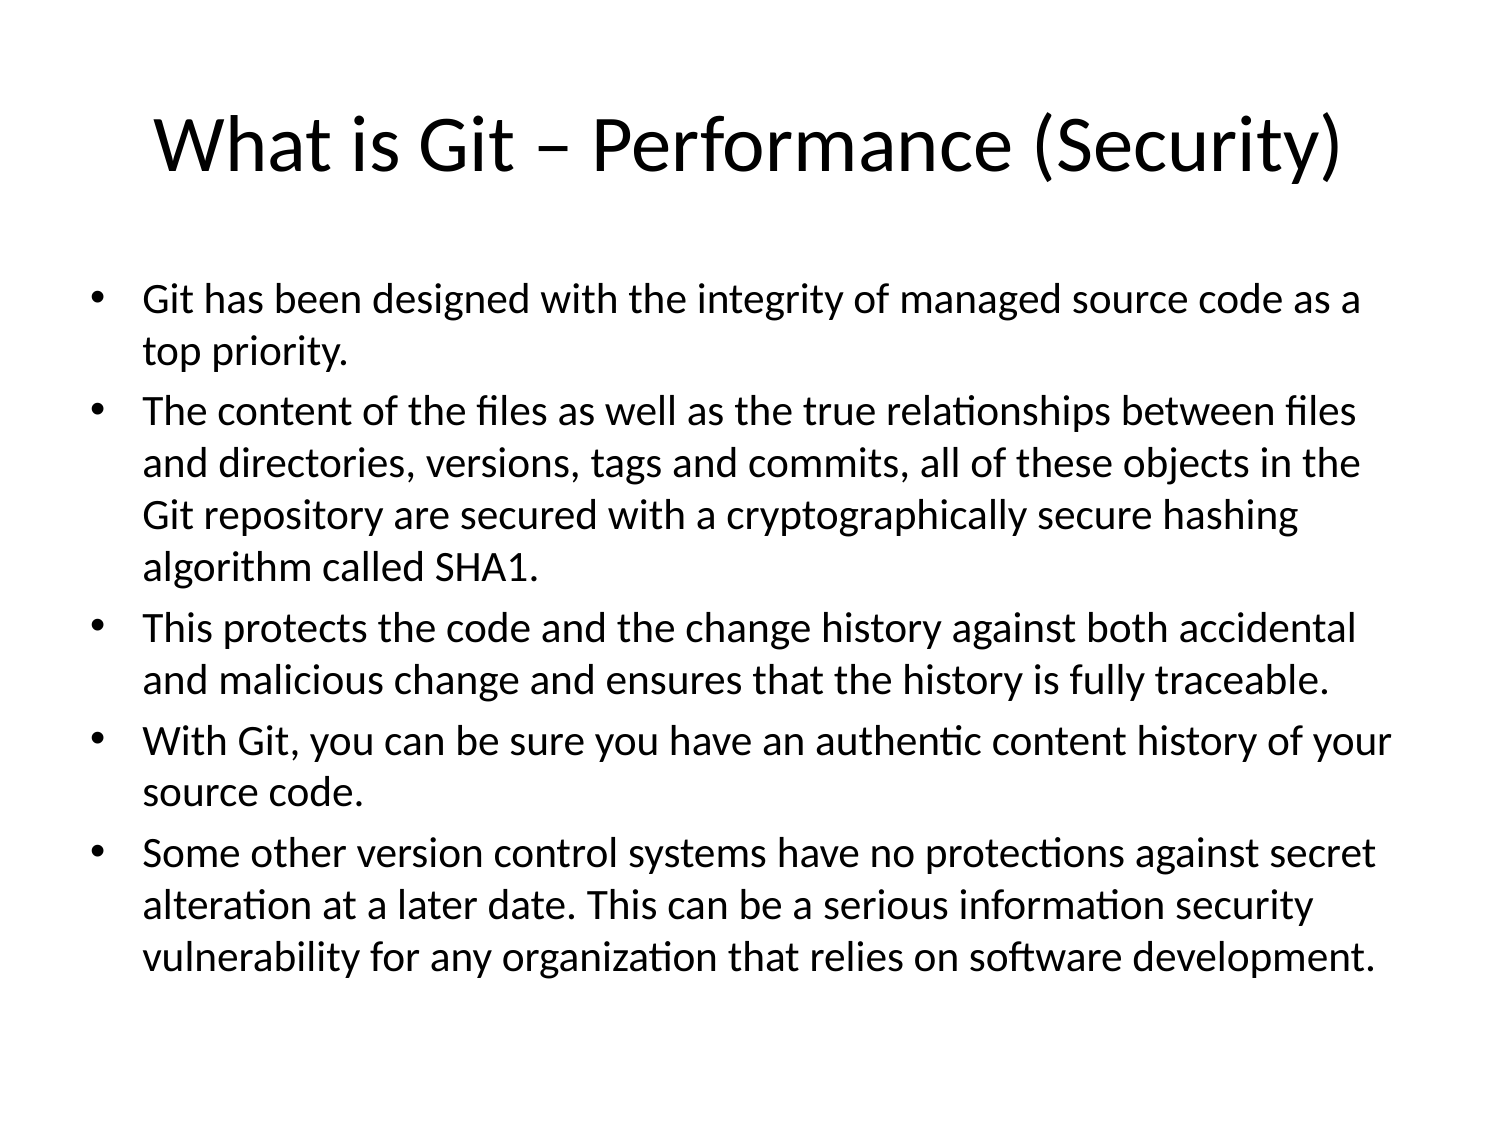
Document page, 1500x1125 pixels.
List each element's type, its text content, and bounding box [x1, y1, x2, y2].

title What is Git – Performance (Security) [75, 45, 1425, 233]
list Git has been designed with the integrity of managed source code as a top priority. The content of the files as well as the true relationships between files and directories, versions, tags and commits, all of these objects in the Git repository are secured with a cryptographically secure hashing algorithm called SHA1. This protects the code and the change history against both accidental and malicious change and ensures that the history is fully traceable. With Git, you can be sure you have an authentic content history of your source code. Some other version control systems have no protections against secret alteration at a later date. This can be a serious information security vulnerability for any organization that relies on software development. [75, 262, 1425, 1005]
